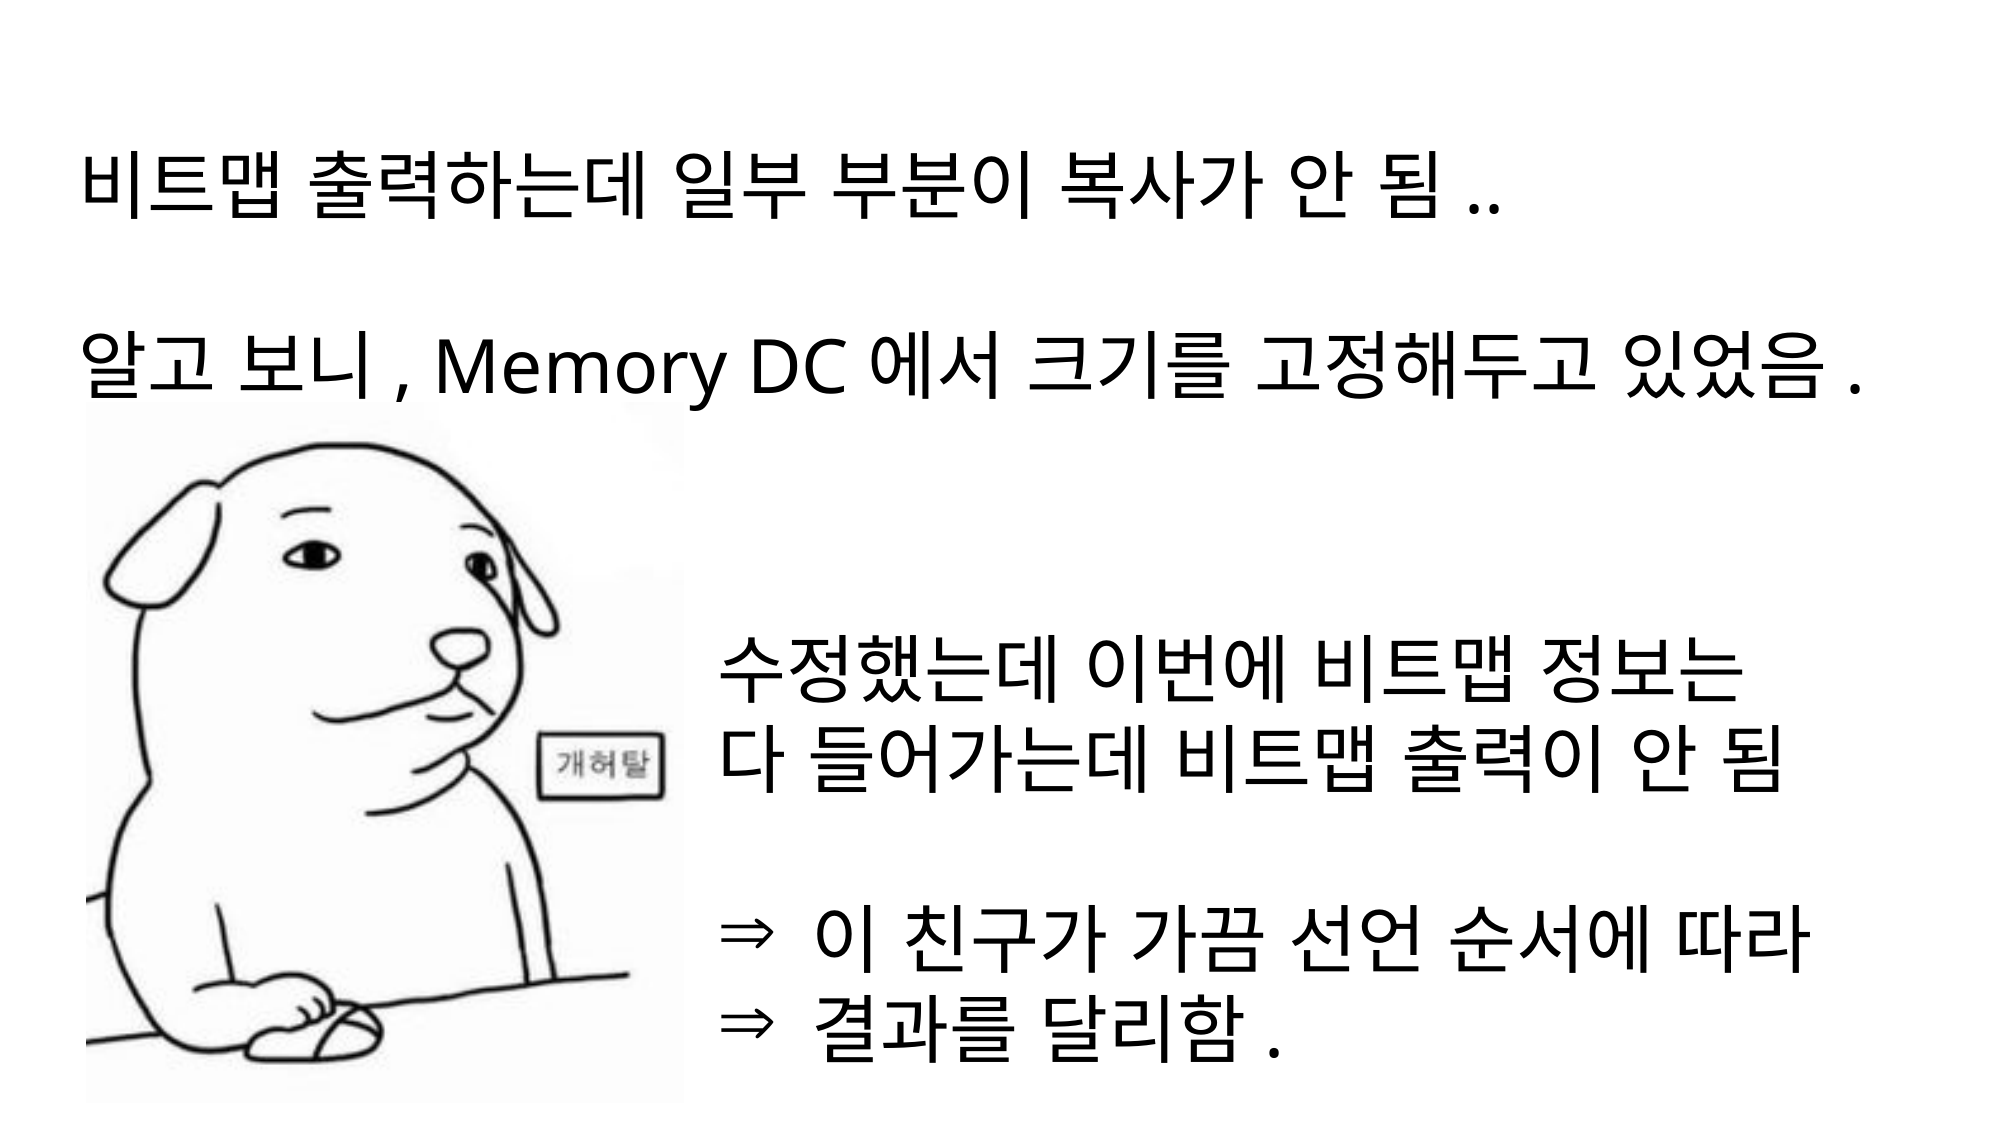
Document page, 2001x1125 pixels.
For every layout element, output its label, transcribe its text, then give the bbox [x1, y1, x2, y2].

picture [86, 402, 684, 1103]
text_box 비트맵 출력하는데 일부 부분이 복사가 안 됨.. 알고 보니, Memory DC에서 크기를 고정해두고 있었음. [63, 131, 1937, 416]
text_box 수정했는데 이번에 비트맵 정보는 다 들어가는데 비트맵 출력이 안 됨 이 친구가 가끔 선언 순서에 따라 결과를 달리함. [703, 615, 2000, 1125]
